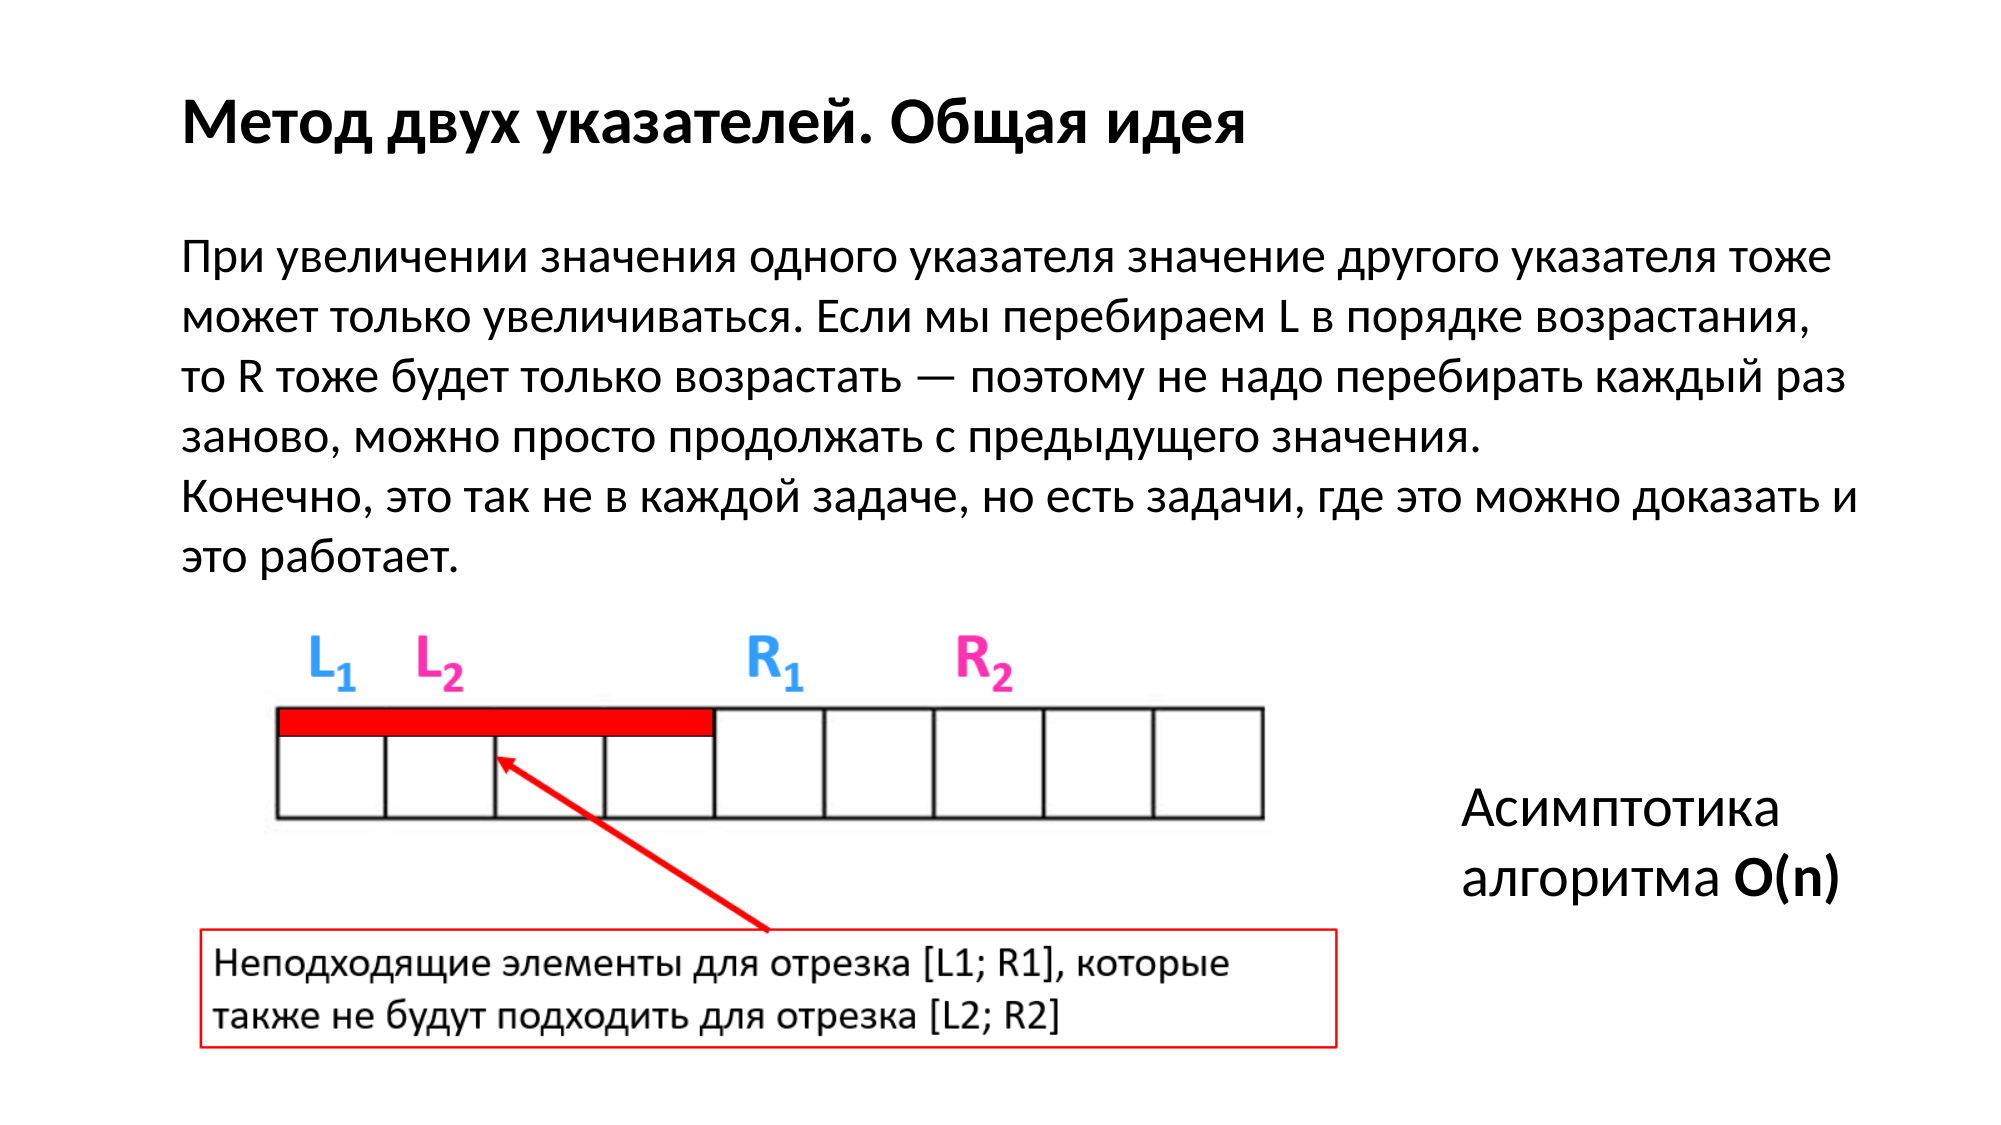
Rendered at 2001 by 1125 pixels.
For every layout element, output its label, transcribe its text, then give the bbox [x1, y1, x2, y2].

text_box Асимптотика алгоритма O(n) [1446, 760, 1875, 916]
text_box Метод двух указателей. Общая идея [166, 69, 1835, 164]
text_box При увеличении значения одного указателя значение другого указателя тоже может только увеличиваться. Если мы перебираем L в порядке возрастания, то R тоже будет только возрастать — поэтому не надо перебирать каждый раз заново, можно просто продолжать с предыдущего значения. Конечно, это так не в каждой задаче, но есть задачи, где это можно доказать и это работает. [166, 214, 1875, 590]
picture [166, 593, 1364, 1085]
